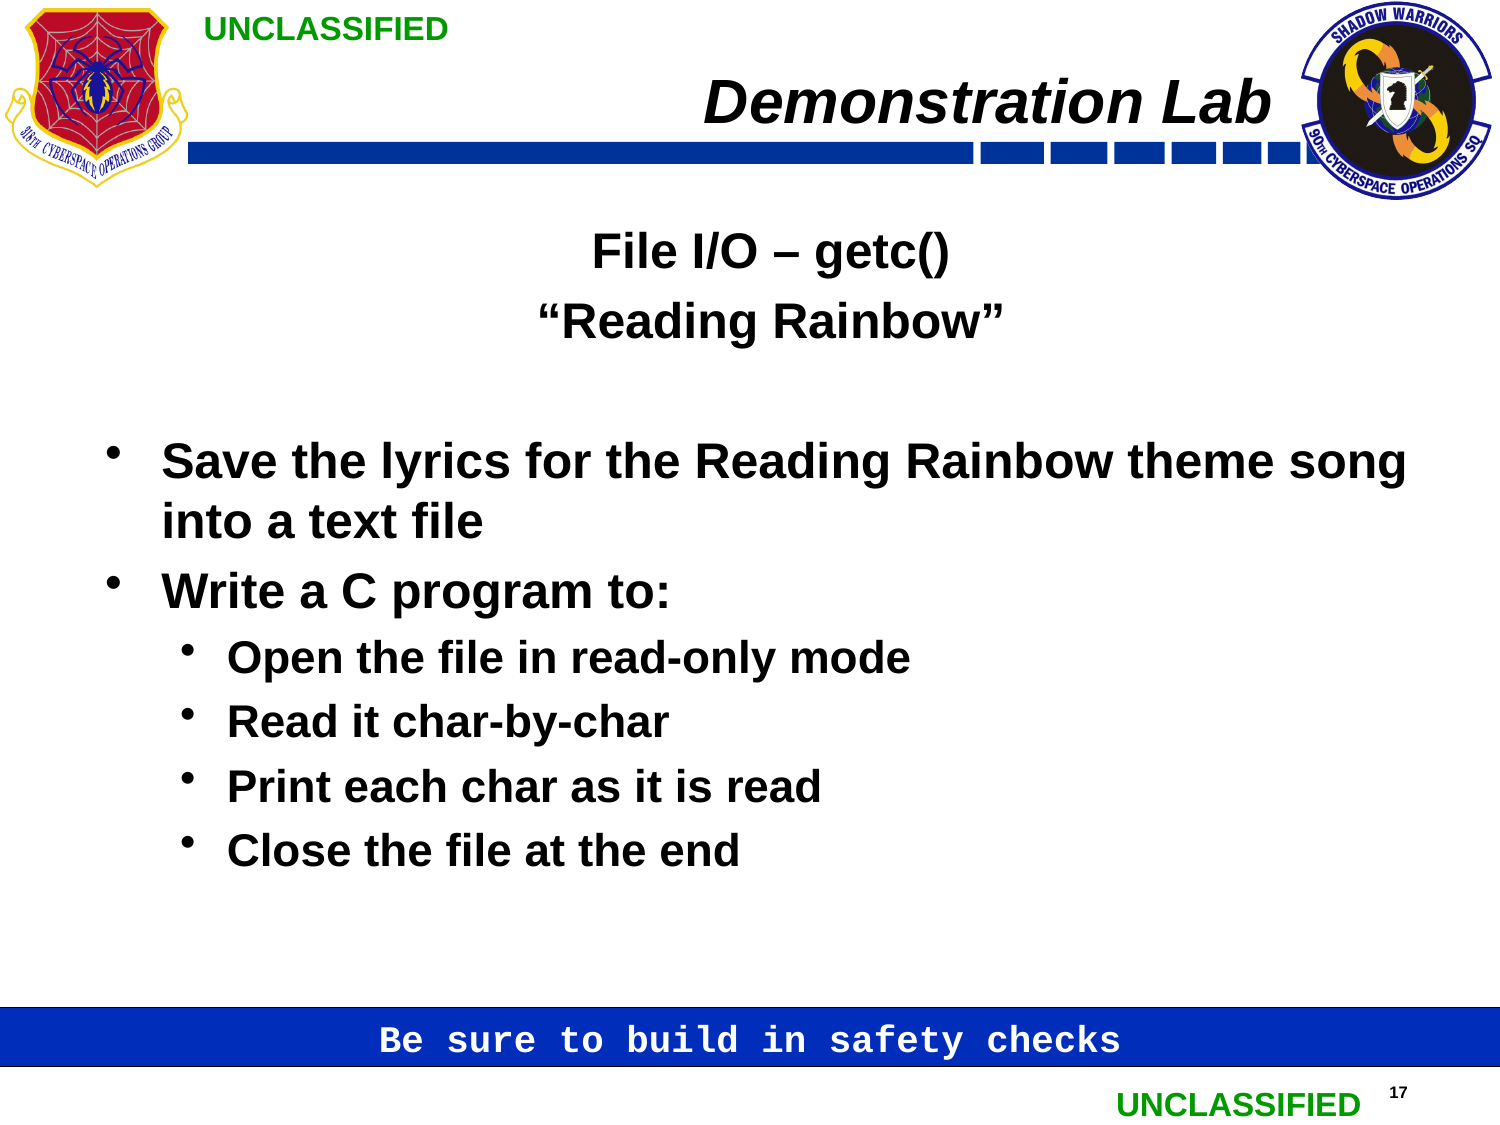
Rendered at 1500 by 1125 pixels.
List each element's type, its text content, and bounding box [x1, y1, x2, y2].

picture [1300, 1, 1493, 200]
title Demonstration Lab [249, 51, 1288, 142]
picture [5, 8, 188, 188]
list File I/O – getc() “Reading Rainbow” Save the lyrics for the Reading Rainbow theme song into a text file Write a C program to: Open the file in read-only mode Read it char-by-char Print each char as it is read Close the file at the end [90, 211, 1453, 989]
text_box Be sure to build in safety checks [0, 1007, 1500, 1067]
